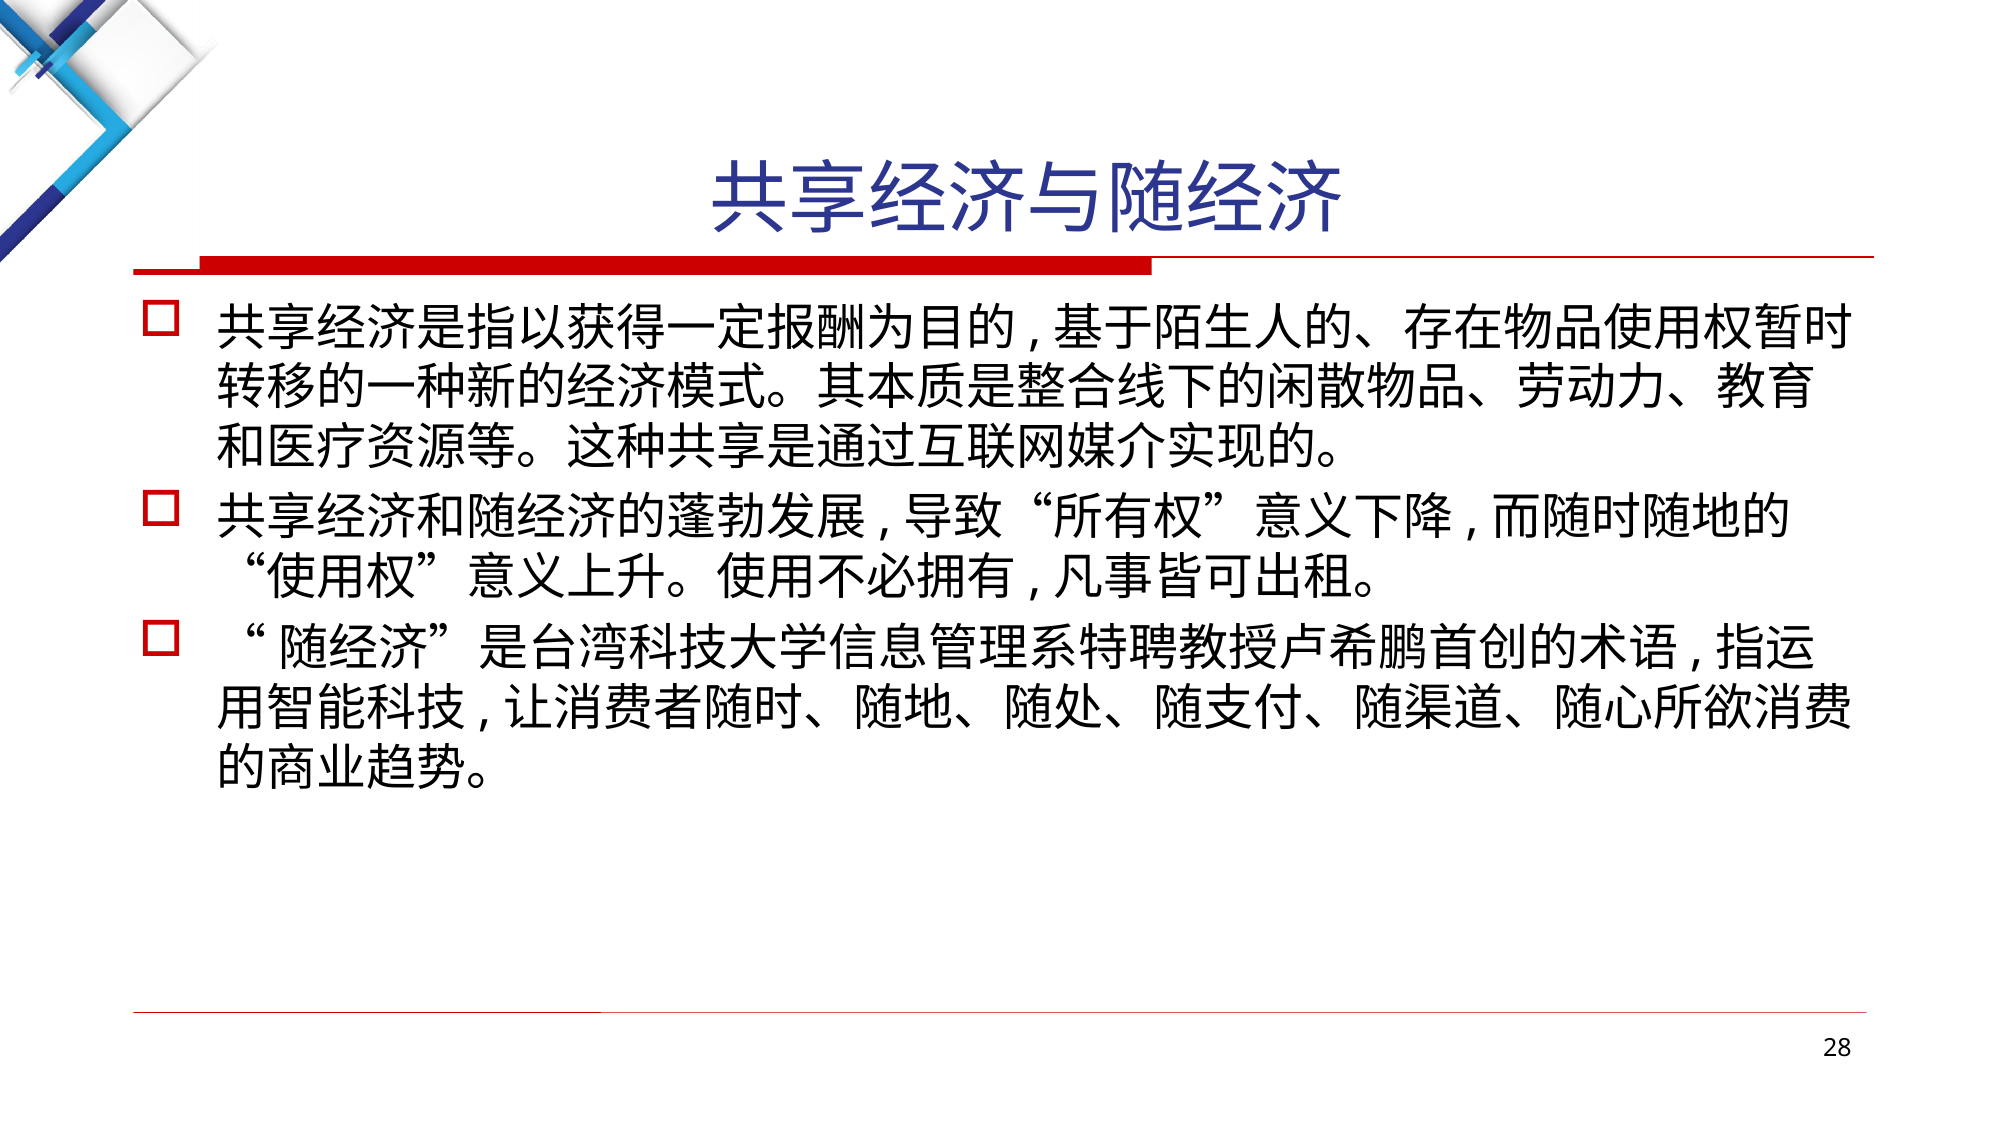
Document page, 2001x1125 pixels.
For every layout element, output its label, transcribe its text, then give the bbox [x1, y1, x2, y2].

title 共享经济与随经济 [224, 50, 1359, 250]
slide_number 28 [1433, 1024, 1867, 1103]
list 共享经济是指以获得一定报酬为目的,基于陌生人的、存在物品使用权暂时转移的一种新的经济模式。其本质是整合线下的闲散物品、劳动力、教育和医疗资源等。这种共享是通过互联网媒介实现的。 共享经济和随经济的蓬勃发展,导致“所有权”意义下降,而随时随地的“使用权”意义上升。使用不必拥有,凡事皆可出租。 “随经济”是台湾科技大学信息管理系特聘教授卢希鹏首创的术语,指运用智能科技,让消费者随时、随地、随处、随支付、随渠道、随心所欲消费的商业趋势。 [123, 287, 1874, 988]
picture [0, 0, 220, 269]
